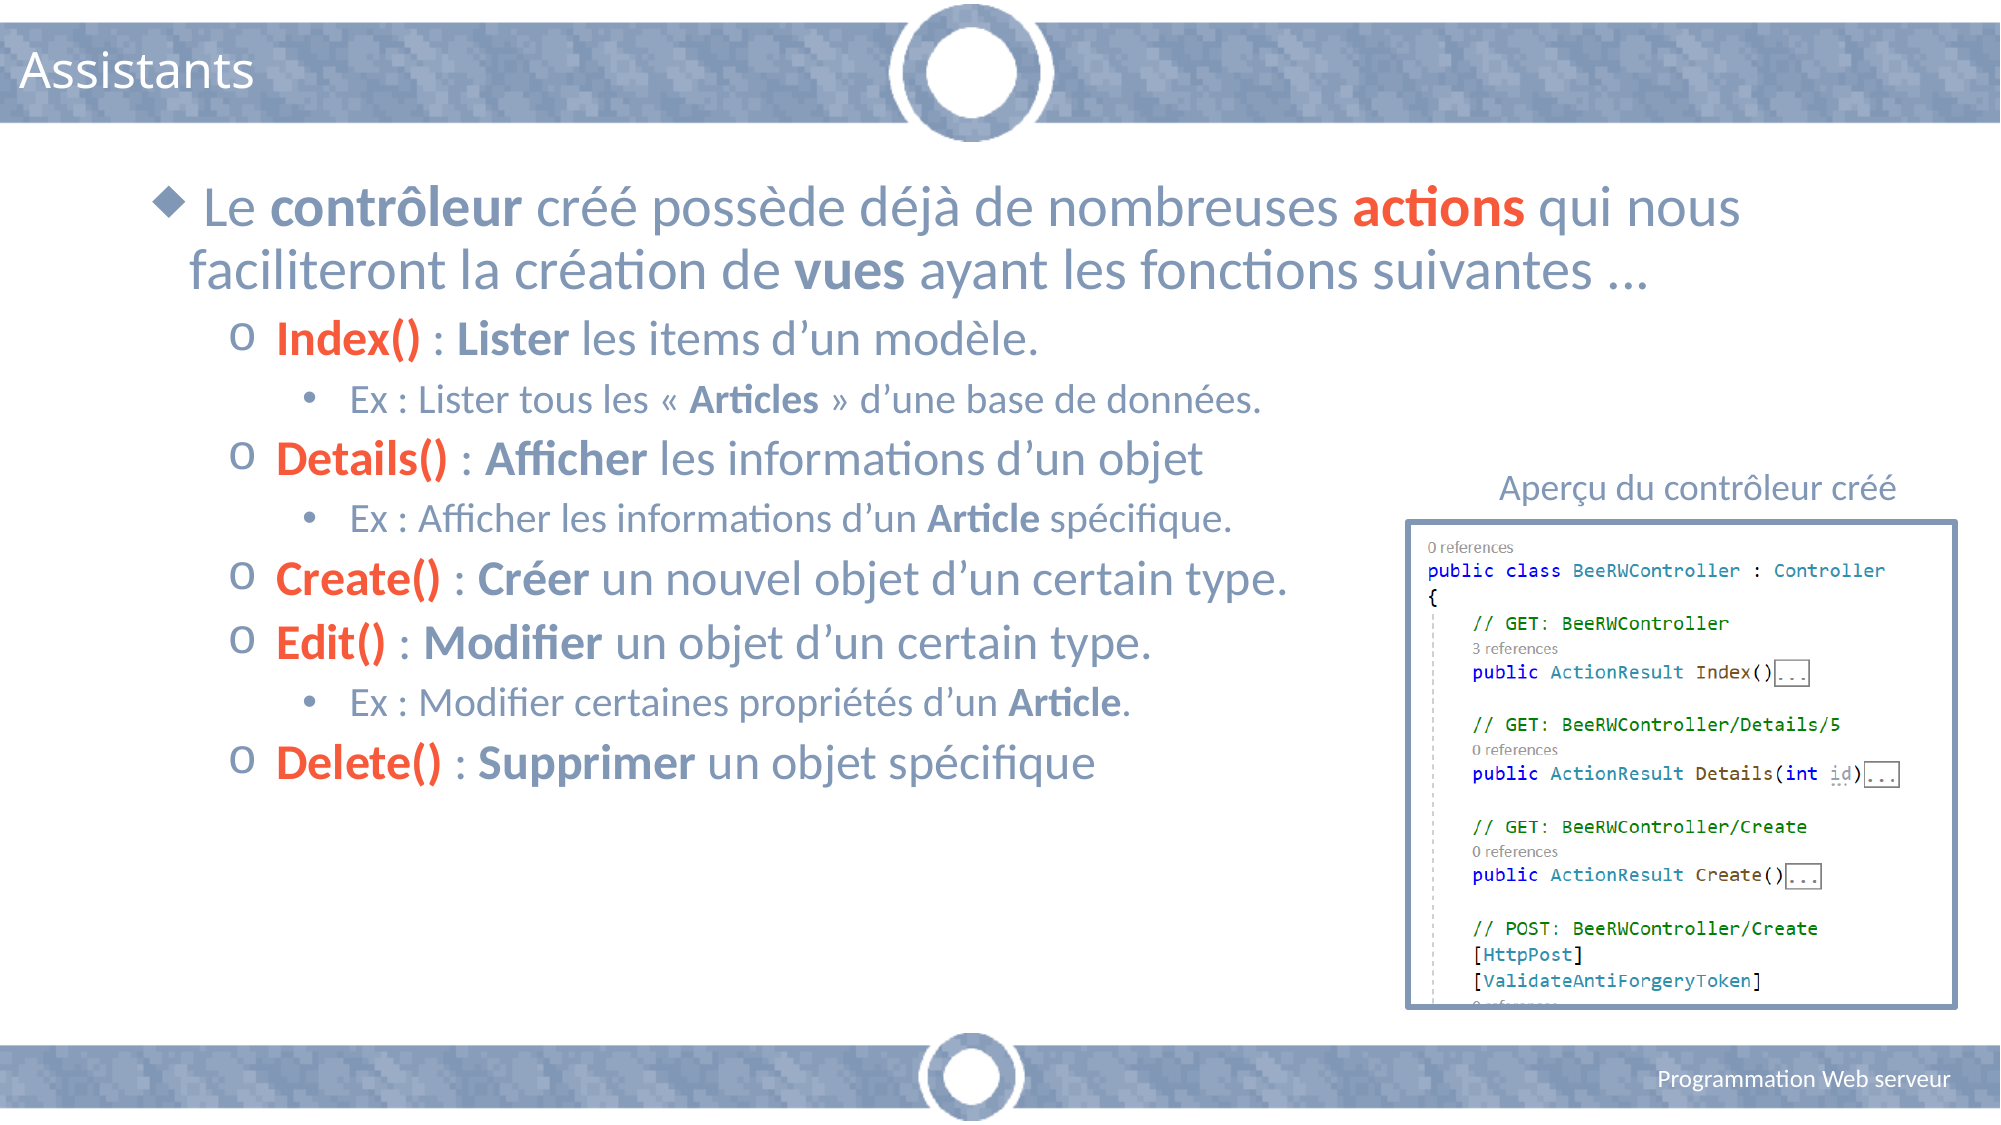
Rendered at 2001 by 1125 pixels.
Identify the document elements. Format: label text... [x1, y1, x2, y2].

picture [0, 4, 2000, 142]
picture [1410, 525, 1952, 1004]
picture [0, 1033, 2000, 1121]
text_box Aperçu du contrôleur créé [1484, 455, 1976, 515]
list Le contrôleur créé possède déjà de nombreuses actions qui nous faciliteront la création de vues ayant les fonctions suivantes ... Index() : Lister les items d’un modèle. Ex : Lister tous les « Articles » d’une base de données. Details() : Afficher les informations d’un objet Ex : Afficher les informations d’un Article spécifique. Create() : Créer un nouvel objet d’un certain type. Edit() : Modifier un objet d’un certain type. Ex : Modifier certaines propriétés d’un Article. Delete() : Supprimer un objet spécifique [137, 168, 1863, 1014]
title Assistants [4, 22, 884, 123]
